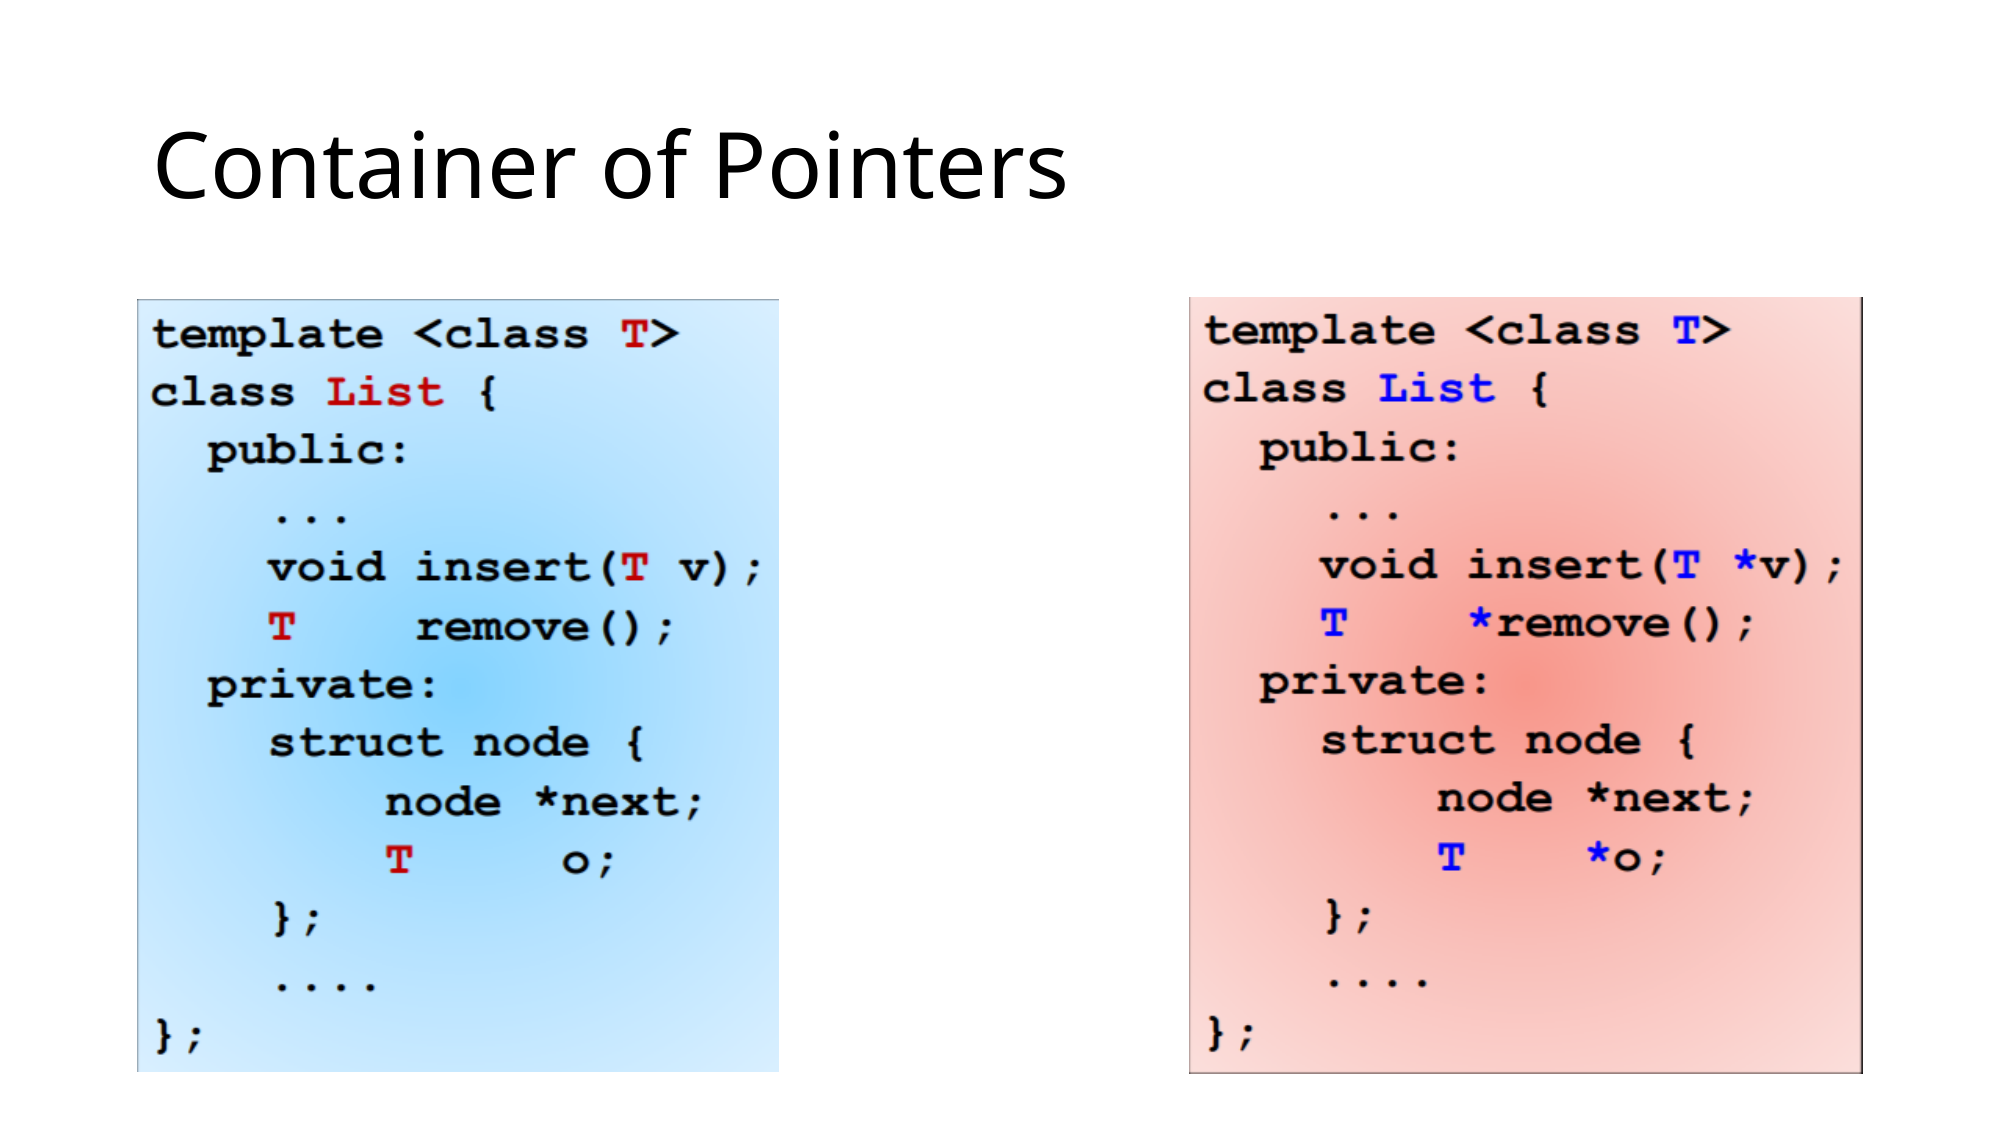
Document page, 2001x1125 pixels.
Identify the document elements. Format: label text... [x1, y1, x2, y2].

title Container of Pointers [137, 59, 1863, 278]
picture [1188, 297, 1863, 1074]
picture [137, 299, 779, 1072]
